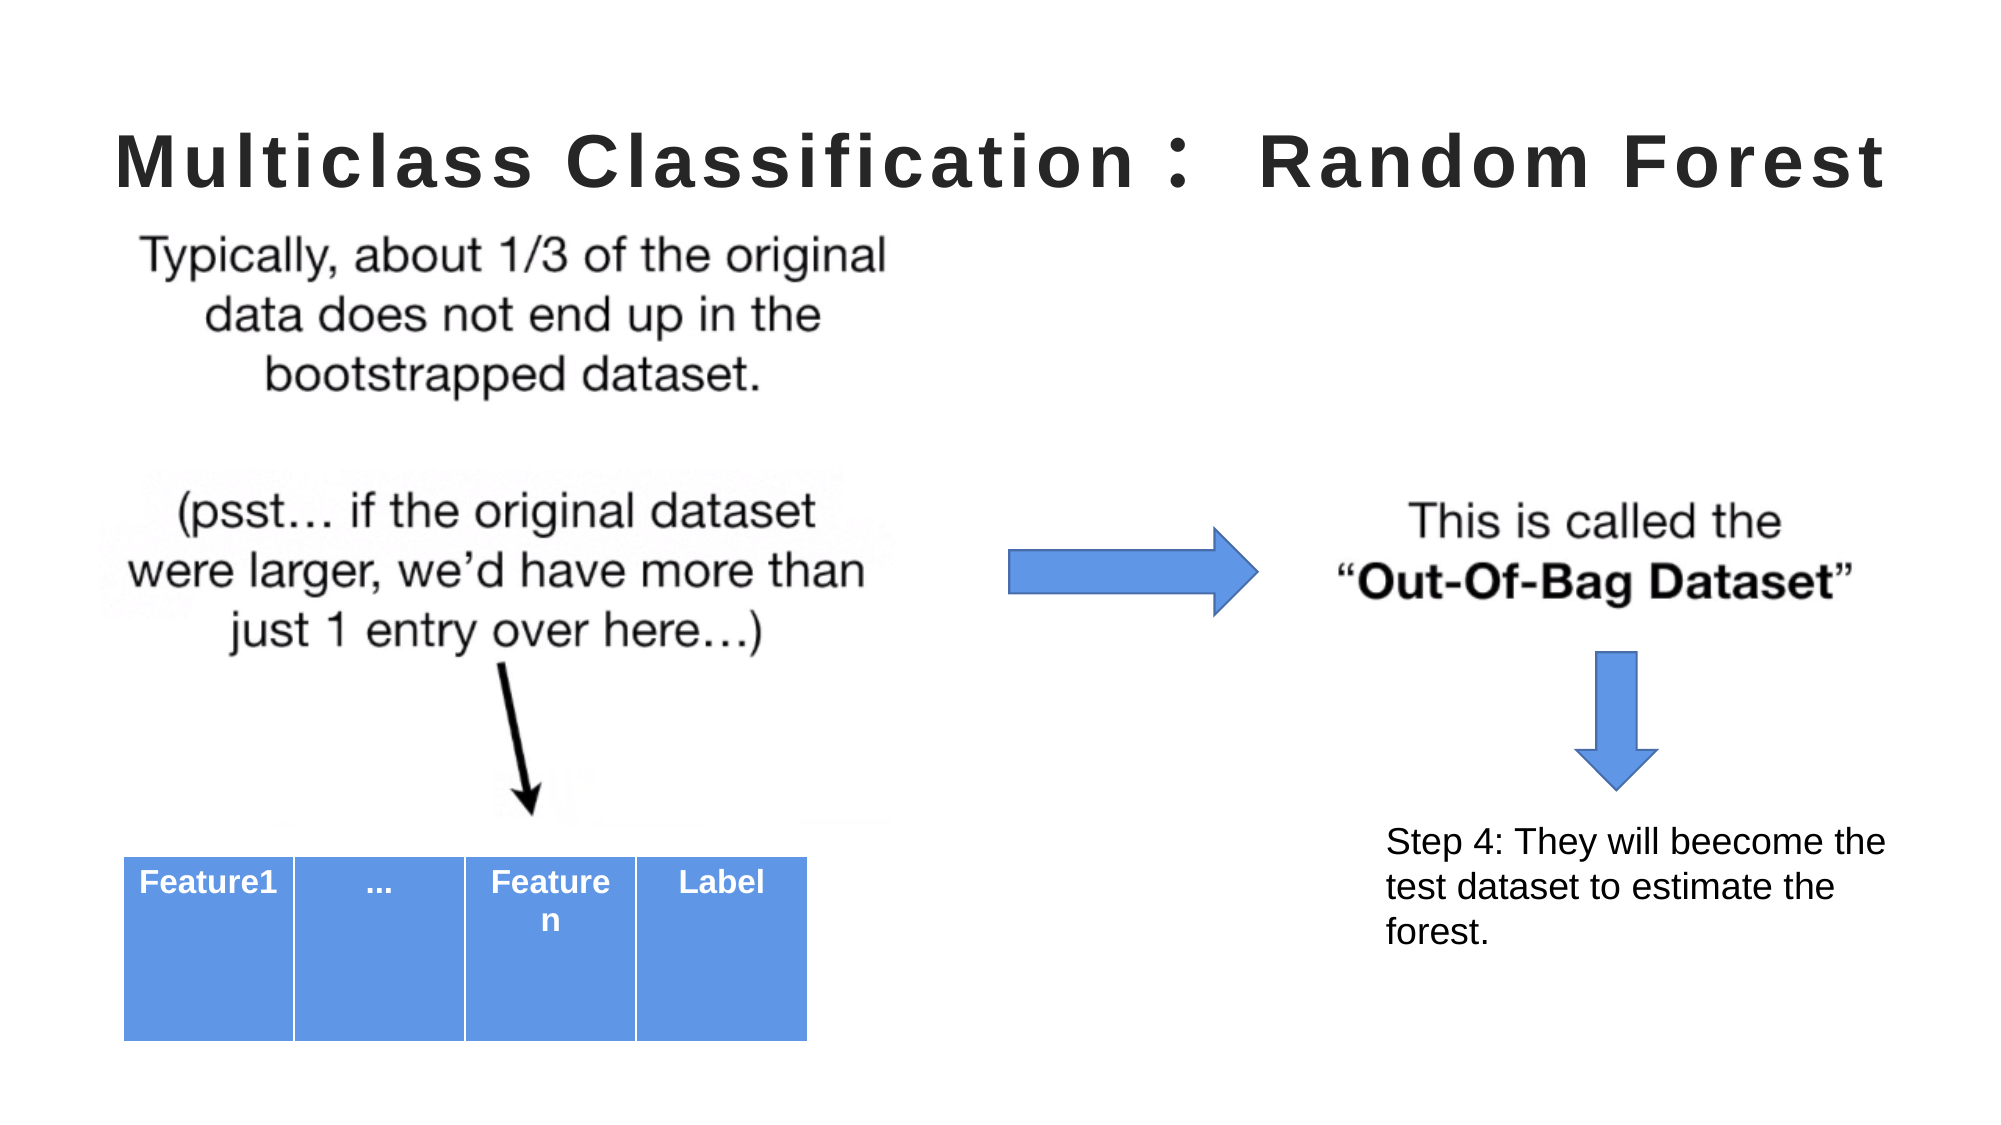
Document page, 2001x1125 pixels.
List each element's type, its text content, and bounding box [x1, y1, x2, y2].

text_box [1008, 549, 1173, 595]
text_box [1573, 651, 1660, 792]
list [122, 215, 933, 414]
text_box Step 4: They will beecome the test dataset to estimate the forest. [1371, 809, 1918, 960]
table_header Label [637, 857, 807, 1041]
table_header ... [295, 857, 464, 1041]
picture [1173, 425, 1952, 628]
title Multiclass Classification：Random Forest [99, 99, 1900, 216]
table_header Feature n [466, 857, 635, 1041]
table_header Feature1 [124, 857, 293, 1041]
picture [99, 463, 900, 828]
